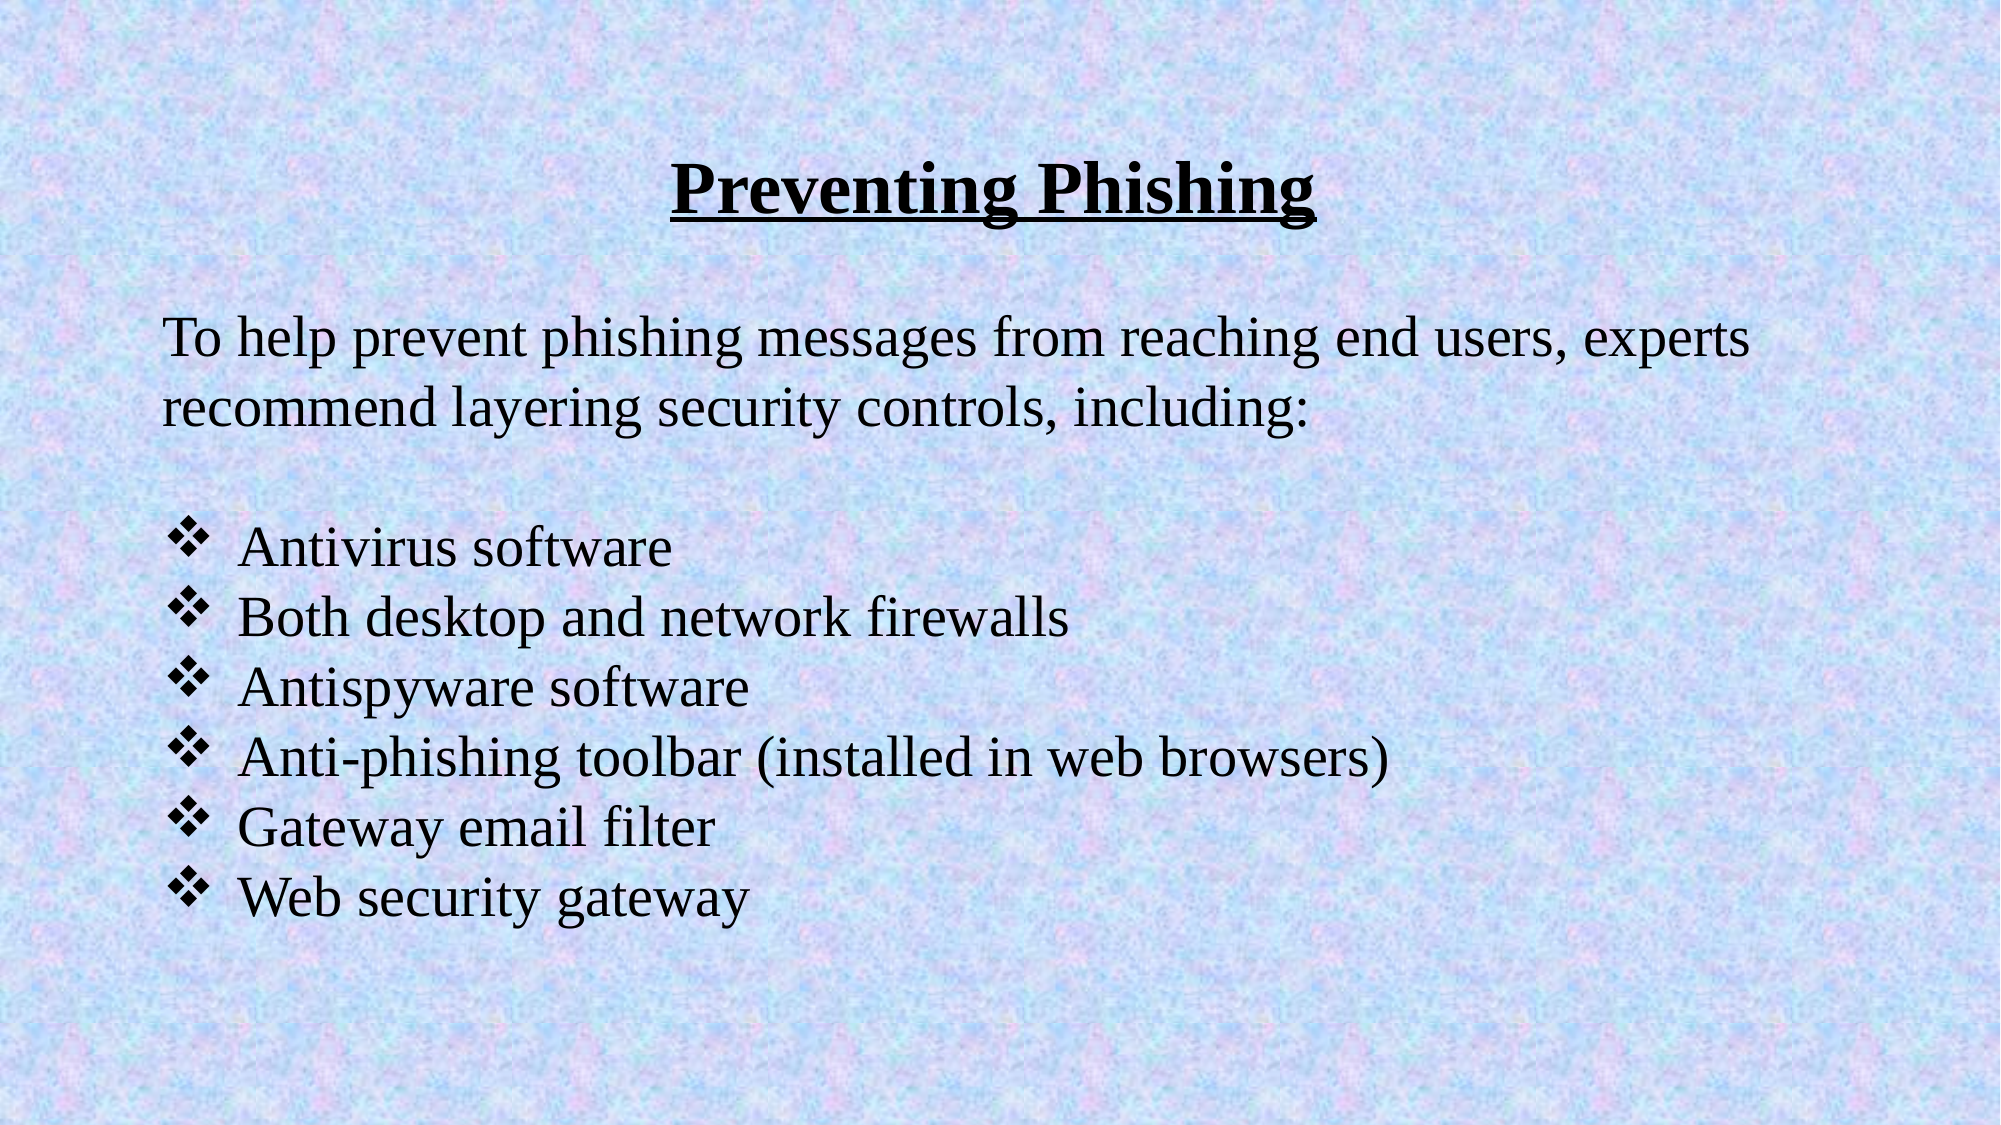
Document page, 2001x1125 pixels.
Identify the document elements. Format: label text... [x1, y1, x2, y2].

text_box Preventing Phishing To help prevent phishing messages from reaching end users, experts recommend layering security controls, including: Antivirus software Both desktop and network firewalls Antispyware software Anti-phishing toolbar (installed in web browsers) Gateway email filter Web security gateway [147, 130, 1937, 936]
picture [0, 0, 2001, 1125]
